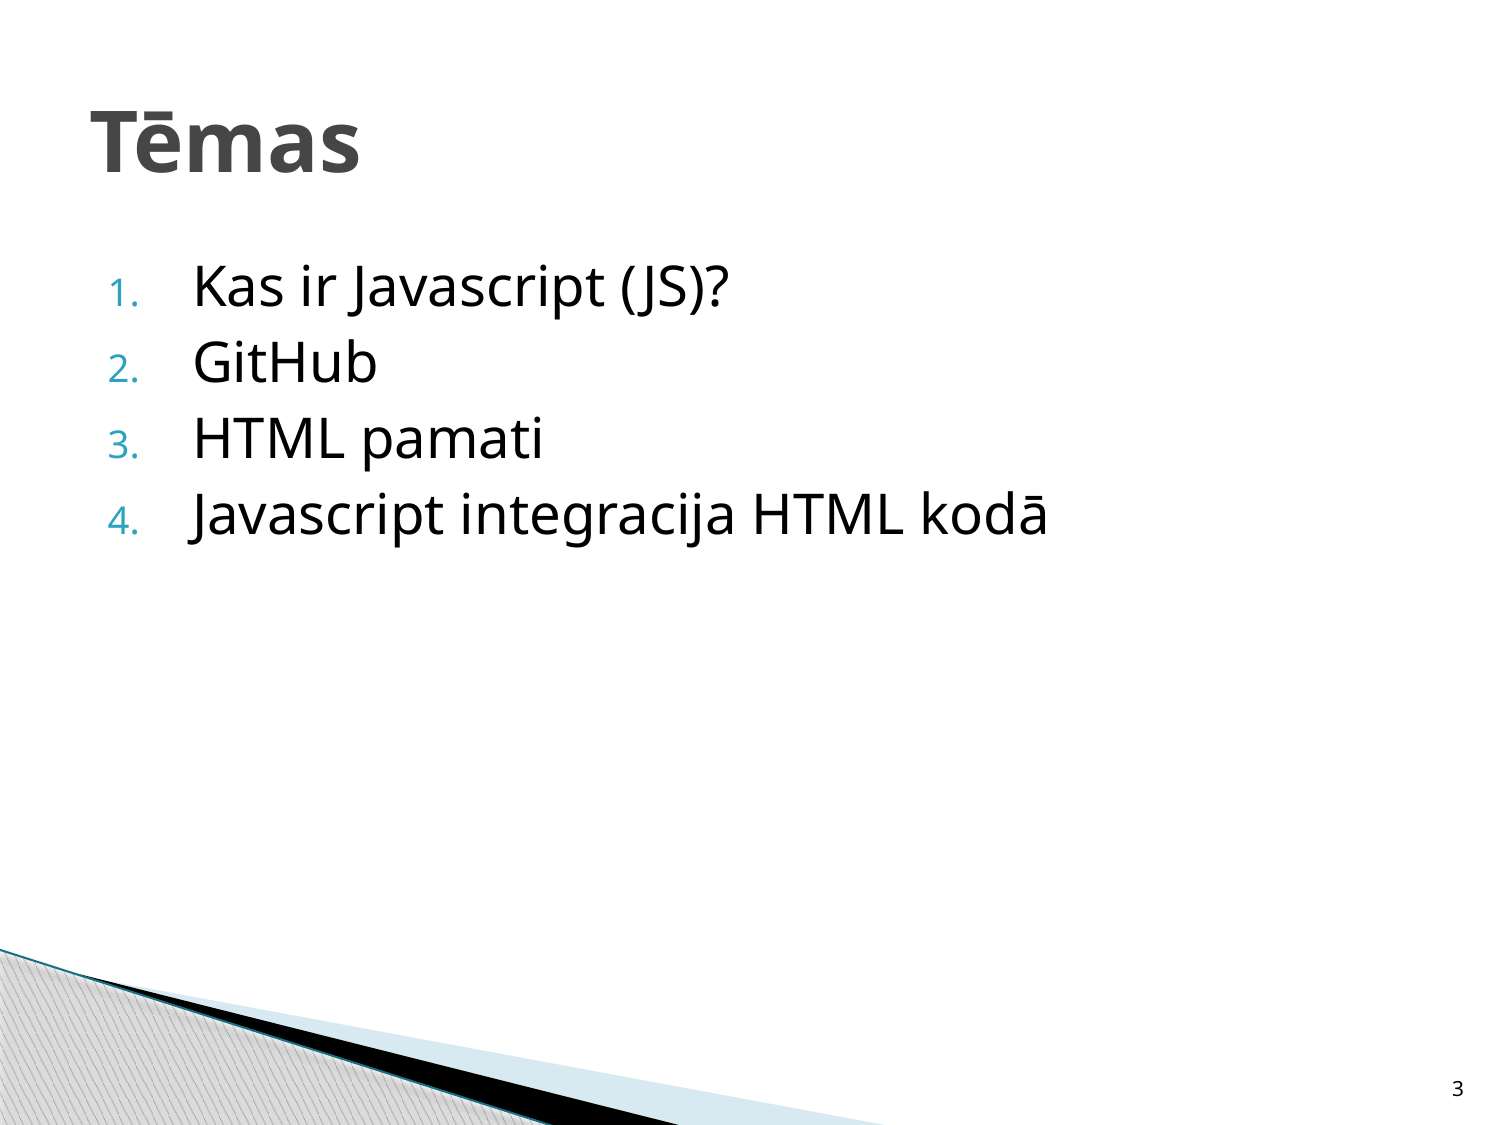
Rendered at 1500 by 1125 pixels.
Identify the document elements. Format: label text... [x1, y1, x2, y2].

list Kas ir Javascript (JS)? GitHub HTML pamati Javascript integracija HTML kodā [75, 243, 1425, 986]
slide_number 3 [1418, 1051, 1479, 1112]
title Tēmas [75, 45, 1425, 233]
